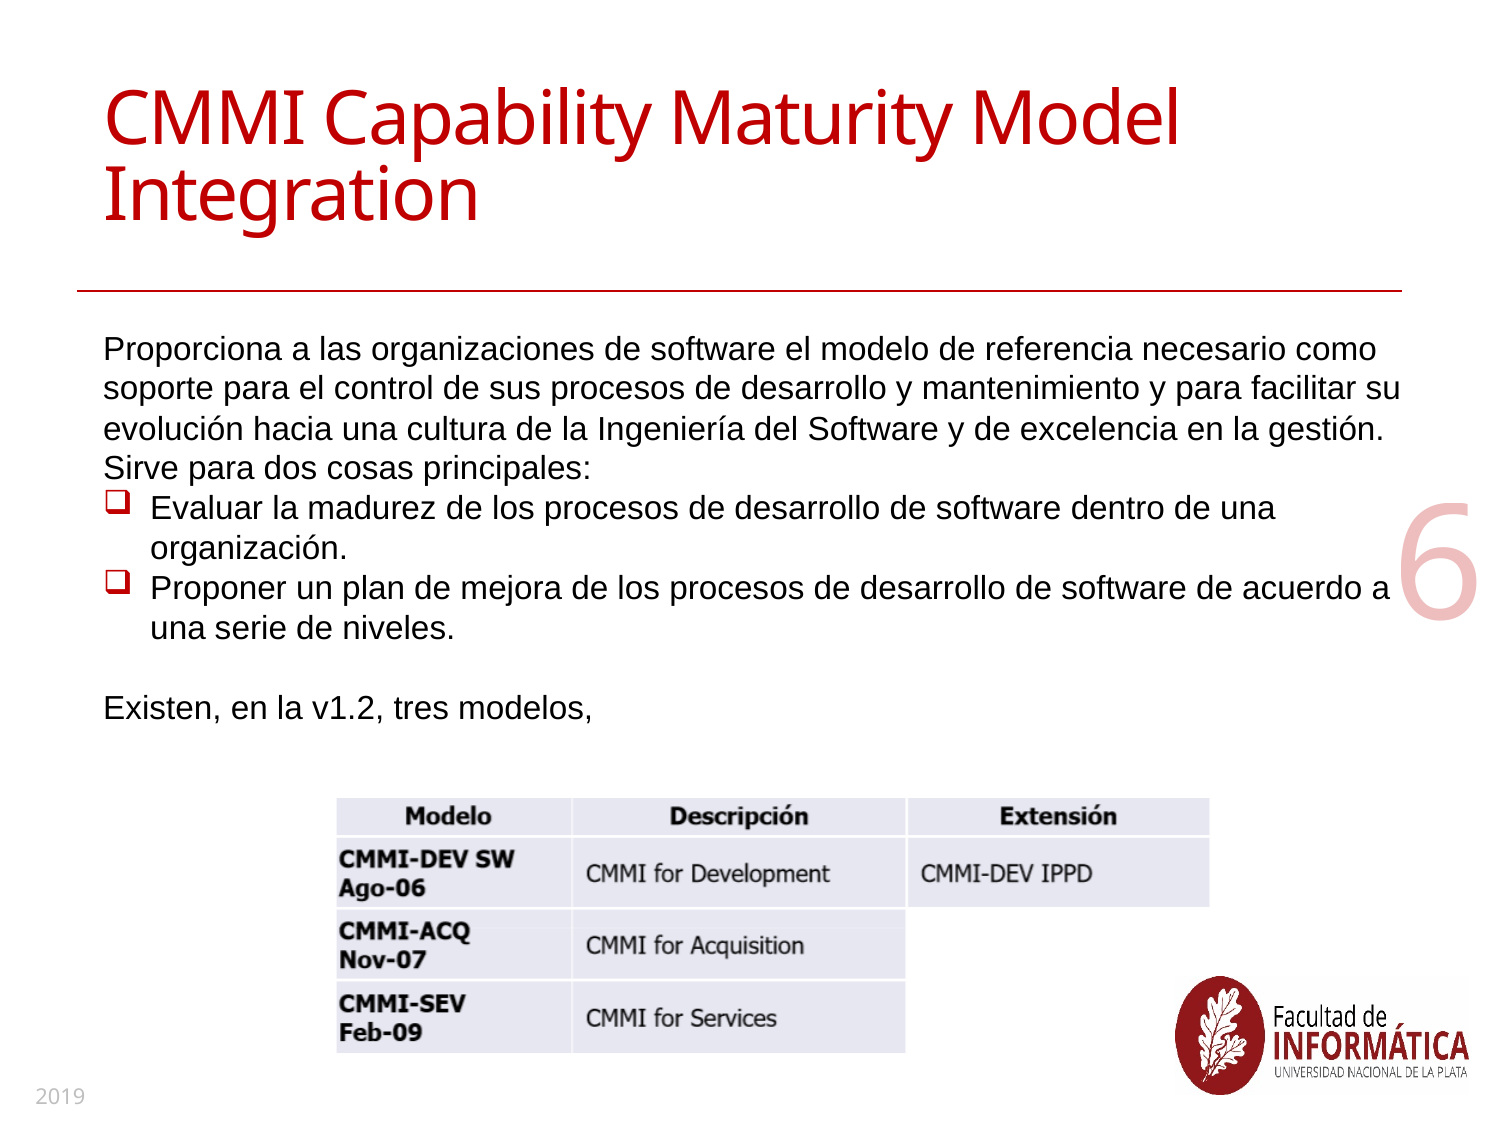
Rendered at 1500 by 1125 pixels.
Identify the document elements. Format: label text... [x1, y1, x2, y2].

picture [336, 798, 1469, 1095]
footer 2019 [20, 1075, 286, 1111]
title CMMI Capability Maturity Model Integration [88, 54, 1323, 265]
text_box Proporciona a las organizaciones de software el modelo de referencia necesario como soporte para el control de sus procesos de desarrollo y mantenimiento y para facilitar su evolución hacia una cultura de la Ingeniería del Software y de excelencia en la gestión. Sirve para dos cosas principales: Evaluar la madurez de los procesos de desarrollo de software dentro de una organización. Proponer un plan de mejora de los procesos de desarrollo de software de acuerdo a una serie de niveles. Existen, en la v1.2, tres modelos, [88, 319, 1439, 734]
slide_number 6 [1439, 456, 1500, 686]
